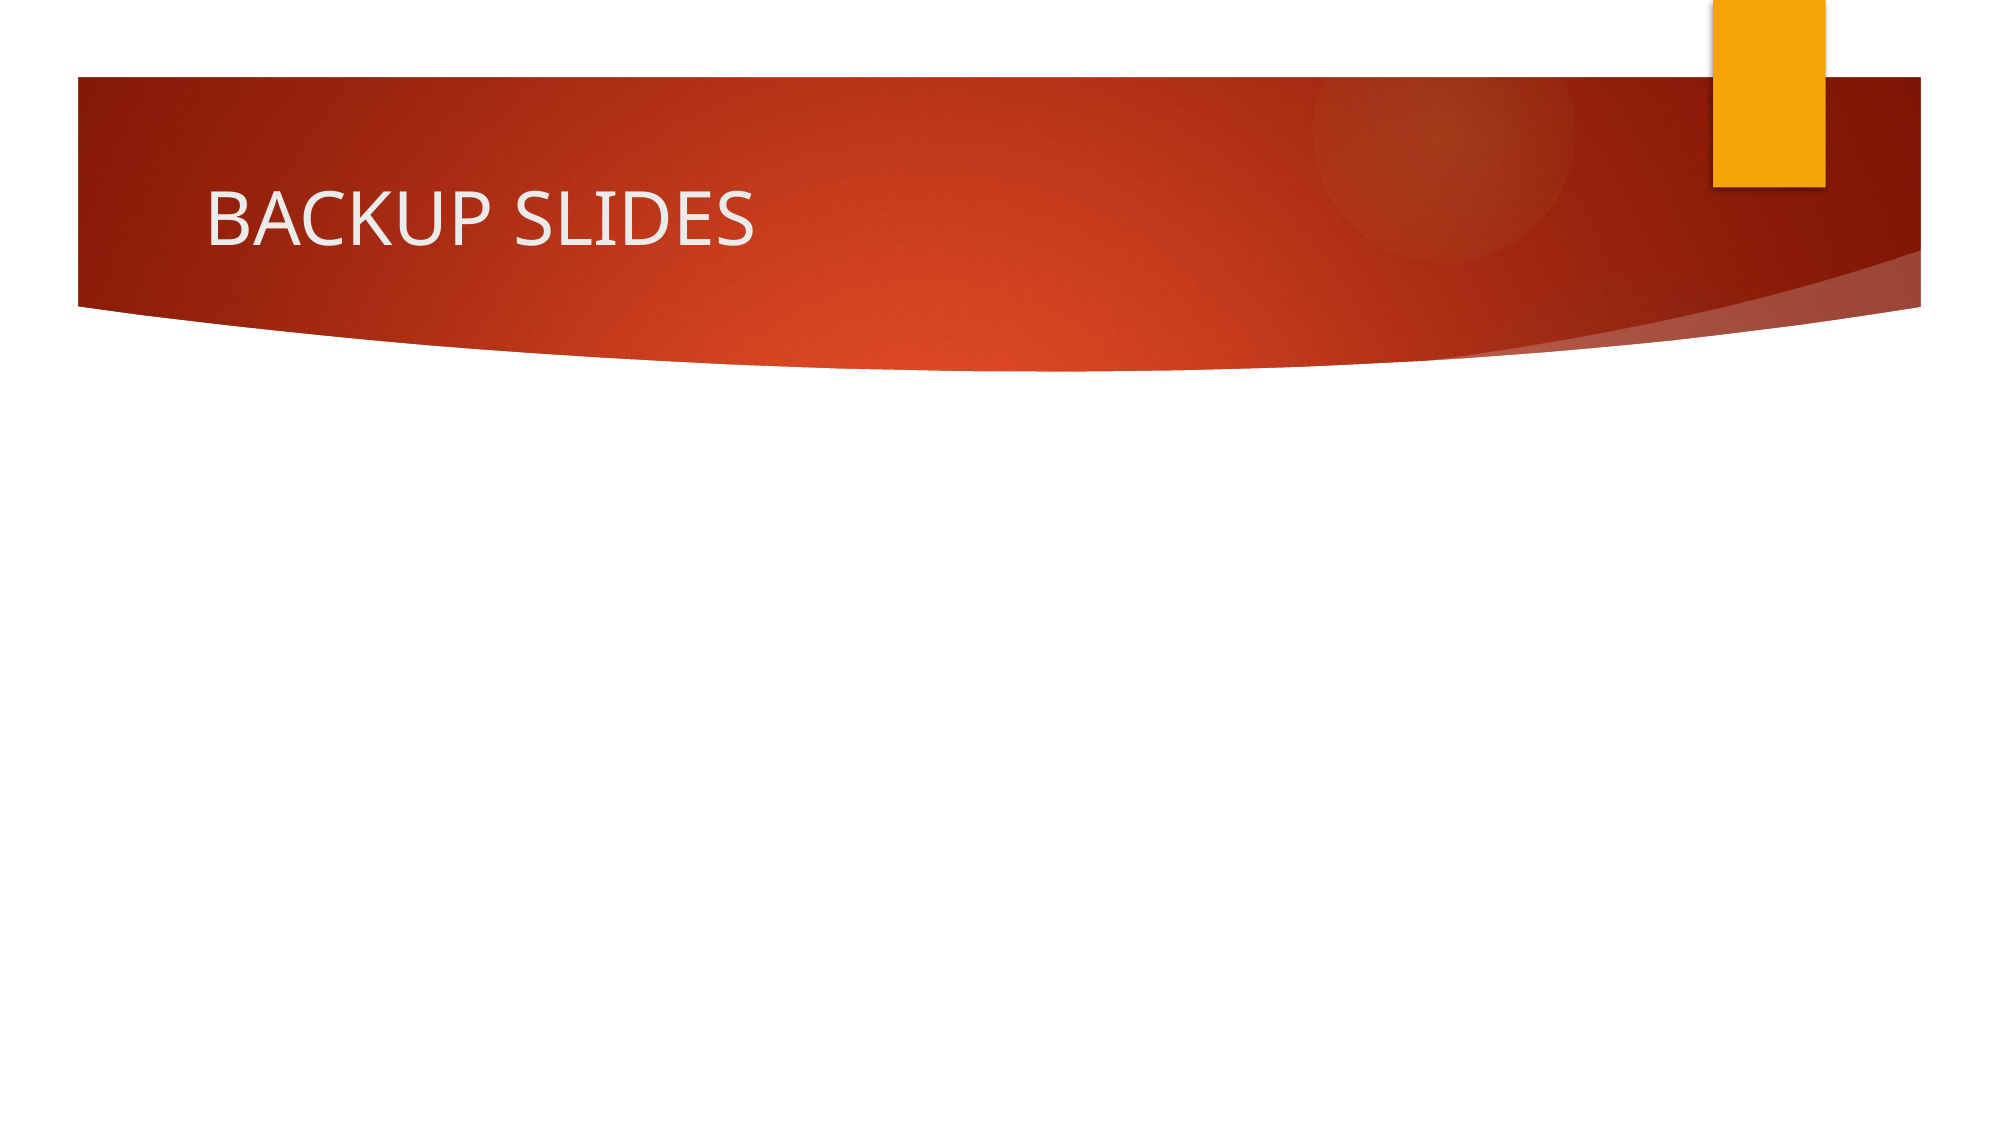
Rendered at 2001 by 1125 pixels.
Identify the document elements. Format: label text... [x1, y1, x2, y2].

title BACKUP SLIDES [189, 155, 1627, 275]
